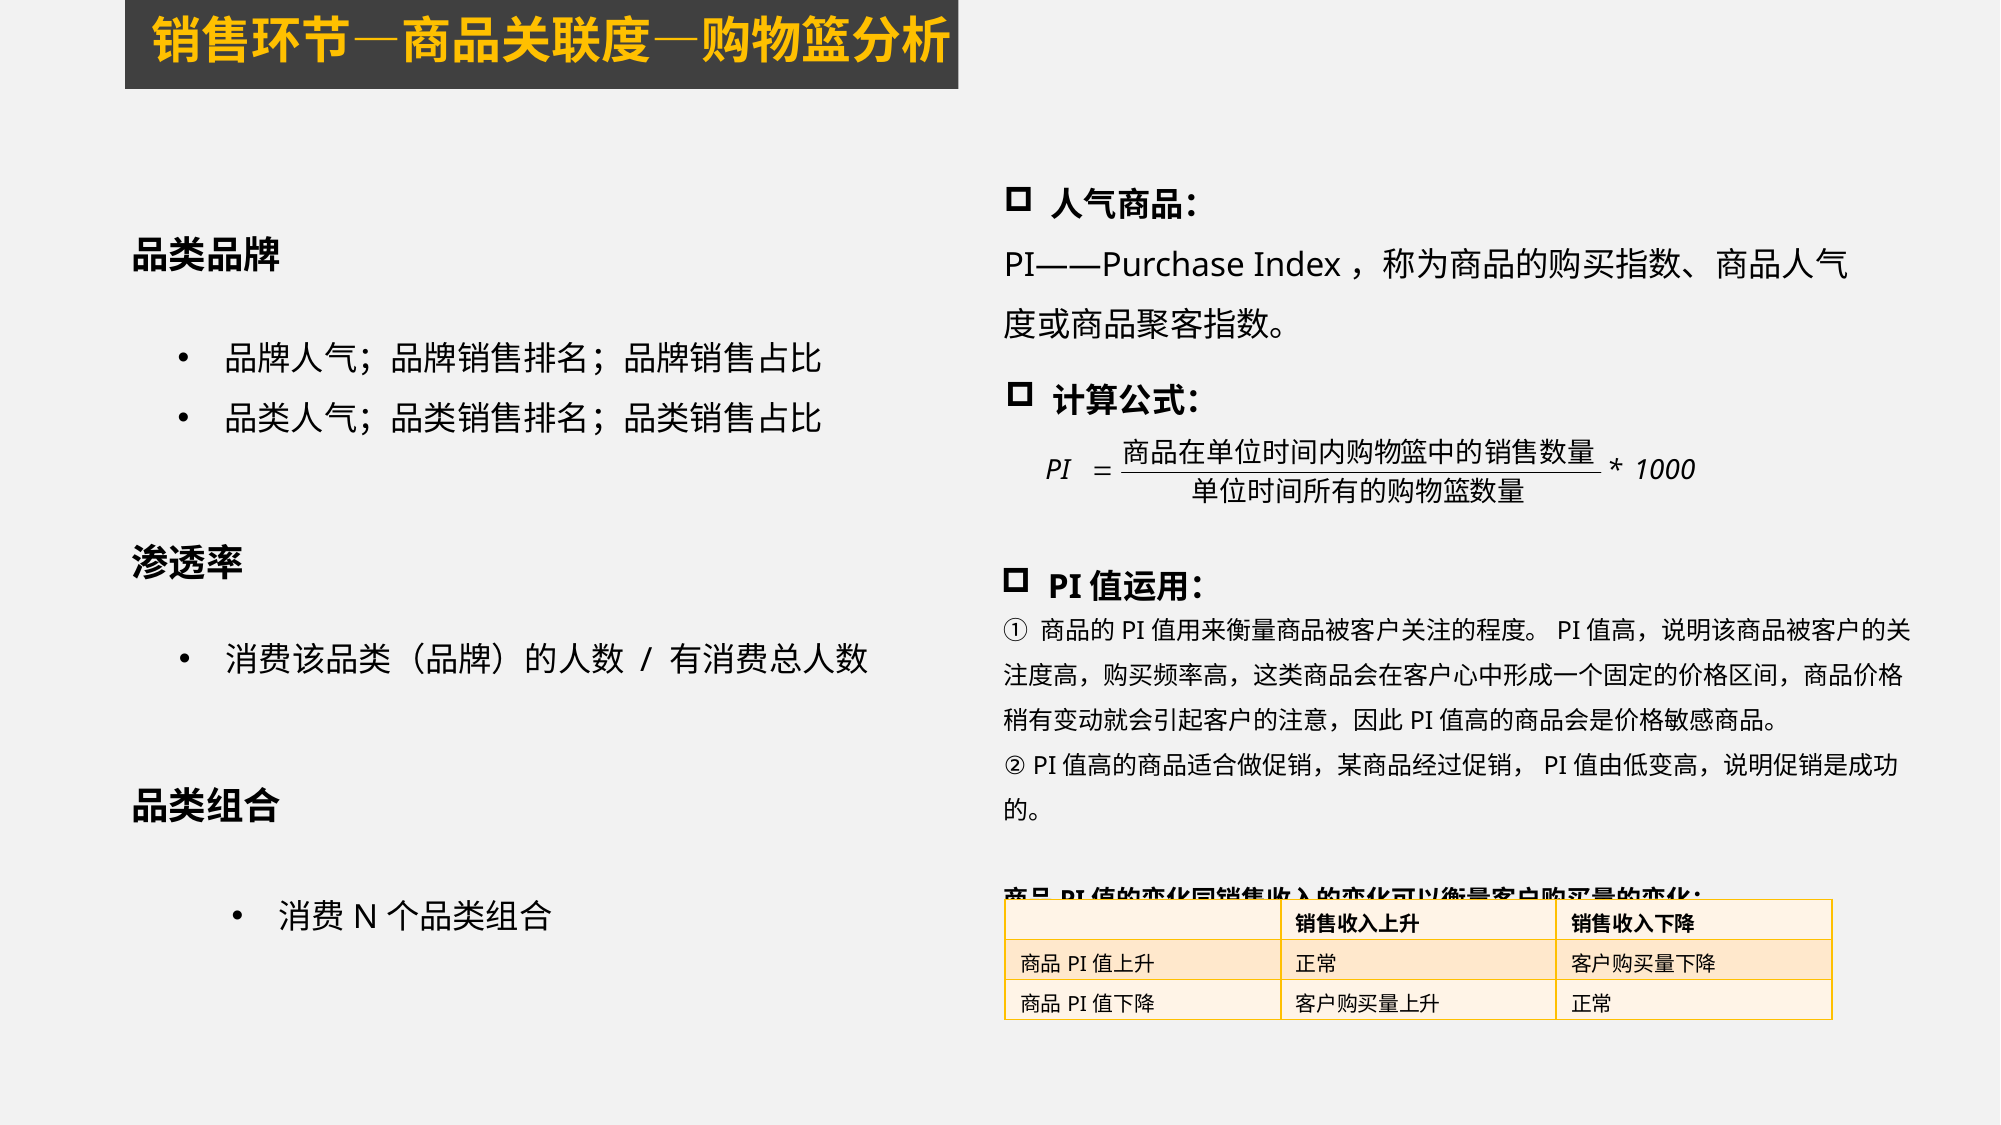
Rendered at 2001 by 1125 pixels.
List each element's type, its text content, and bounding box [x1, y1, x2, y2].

table_cell 商品PI值上升 [1006, 940, 1280, 979]
text_box PI值运用： [986, 517, 1238, 613]
text_box 消费该品类（品牌）的人数 / 有消费总人数 [164, 610, 989, 686]
text_box ① 商品的PI值用来衡量商品被客户关注的程度。PI值高，说明该商品被客户的关注度高，购买频率高，这类商品会在客户心中形成一个固定的价格区间，商品价格稍有变动就会引起客户的注意，因此PI值高的商品会是价格敏感商品。 ② PI值高的商品适合做促销，某商品经过促销，PI值由低变高，说明促销是成功的。 商品PI值的变化同销售收入的变化可以衡量客户购买量的变化： [989, 592, 1929, 922]
text_box 渗透率 [116, 531, 259, 592]
text_box 人气商品： PI——Purchase Index，称为商品的购买指数、商品人气度或商品聚客指数。 [989, 155, 1894, 351]
table_cell 客户购买量下降 [1557, 940, 1831, 979]
list 销售环节—商品关联度—购物篮分析 [136, 8, 1008, 85]
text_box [1043, 433, 1710, 512]
table_header 销售收入上升 [1282, 900, 1555, 939]
table_cell 正常 [1282, 940, 1555, 979]
table_cell 商品PI值下降 [1006, 980, 1280, 1019]
table_header [1006, 900, 1280, 939]
table_cell 正常 [1557, 980, 1831, 1019]
text_box 品类品牌 [116, 223, 297, 284]
text_box 品牌人气；品牌销售排名；品牌销售占比 品类人气；品类销售排名；品类销售占比 [162, 309, 1045, 445]
text_box 消费N个品类组合 [216, 867, 736, 943]
text_box 计算公式： [990, 351, 1234, 427]
table_header 销售收入下降 [1557, 900, 1831, 939]
text_box 品类组合 [116, 774, 297, 835]
table_cell 客户购买量上升 [1282, 980, 1555, 1019]
